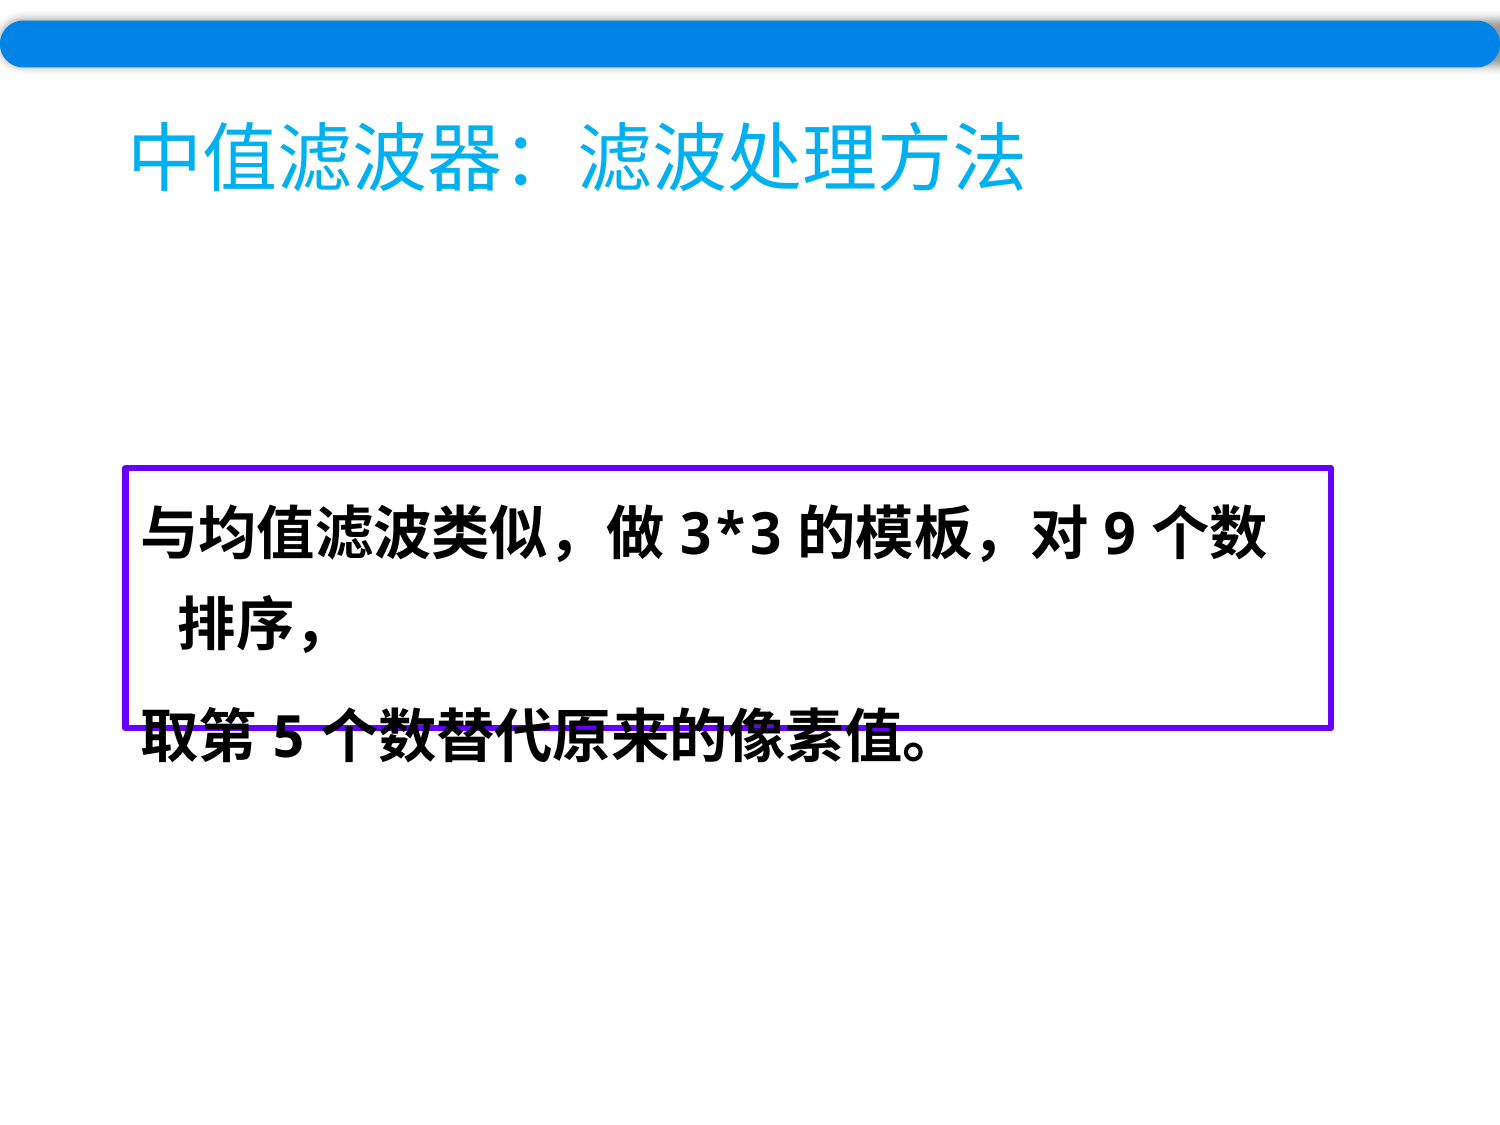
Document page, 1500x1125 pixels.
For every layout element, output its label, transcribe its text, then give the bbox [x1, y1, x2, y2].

list 与均值滤波类似，做3*3的模板，对9个数排序， 取第5个数替代原来的像素值。 [125, 468, 1332, 729]
title 中值滤波器：滤波处理方法 [112, 77, 1365, 256]
text_box [0, 19, 1500, 69]
